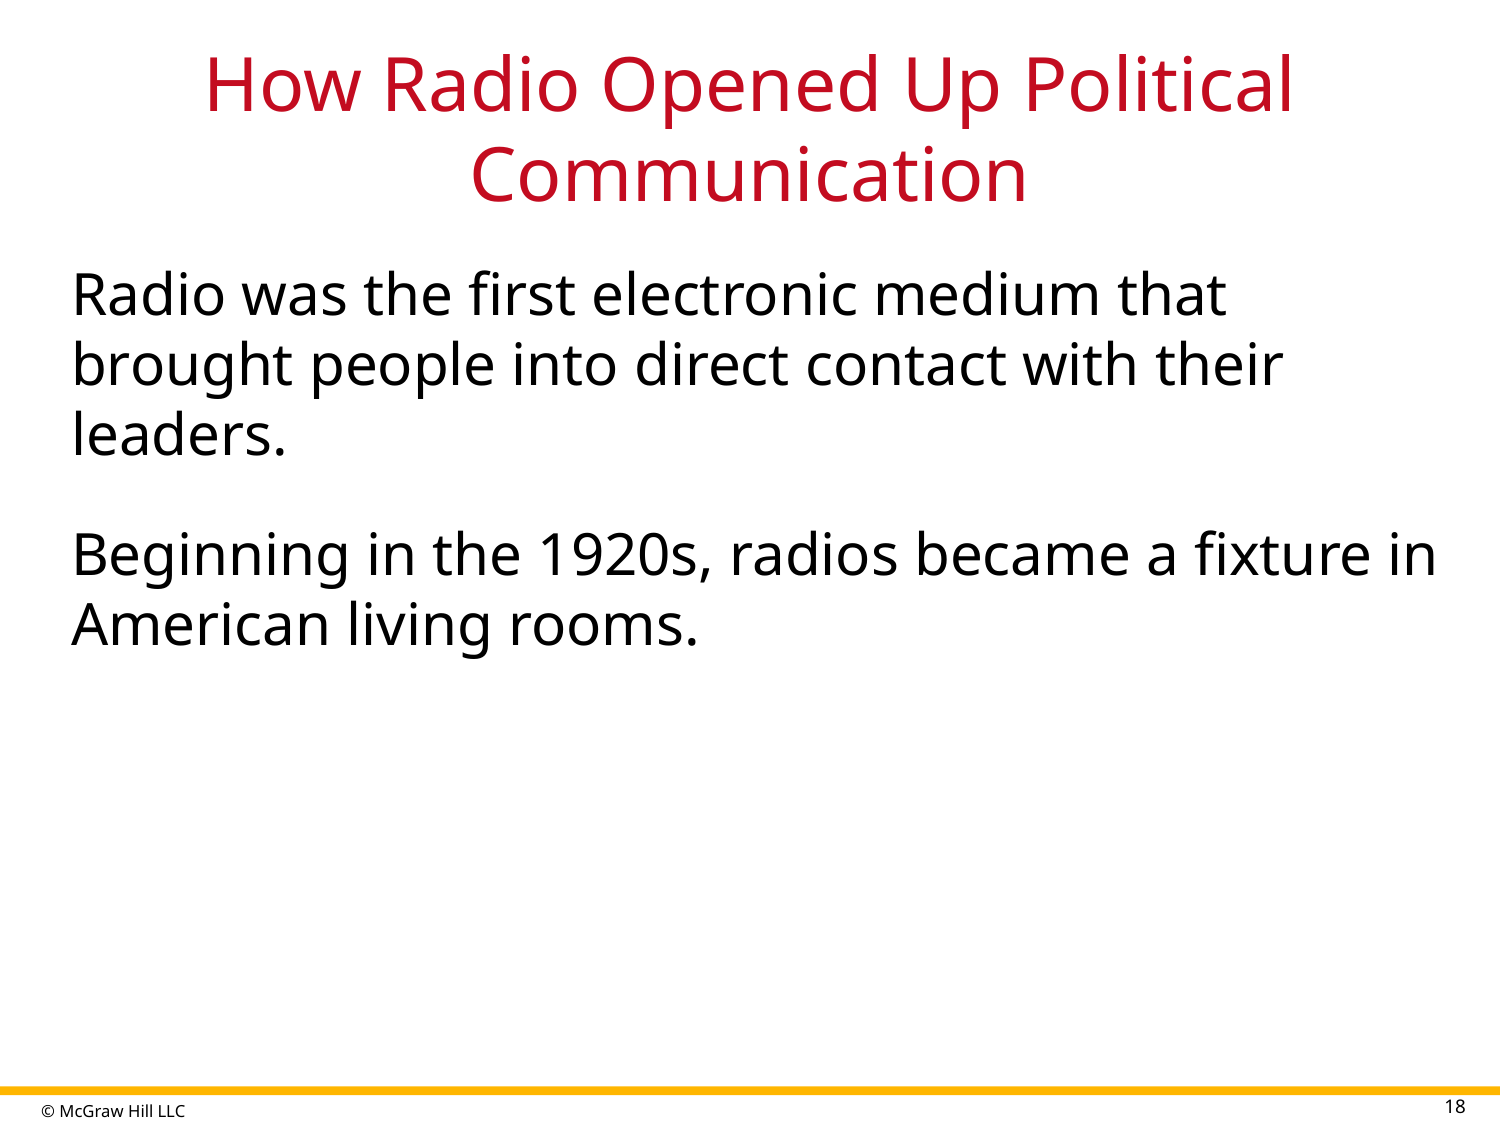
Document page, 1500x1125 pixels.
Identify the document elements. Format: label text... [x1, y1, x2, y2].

list Radio was the first electronic medium that brought people into direct contact with their leaders. Beginning in the 1920s, radios became a fixture in American living rooms. [56, 249, 1444, 1075]
slide_number 18 [1415, 1094, 1474, 1122]
title How Radio Opened Up Political Communication [54, 30, 1446, 222]
